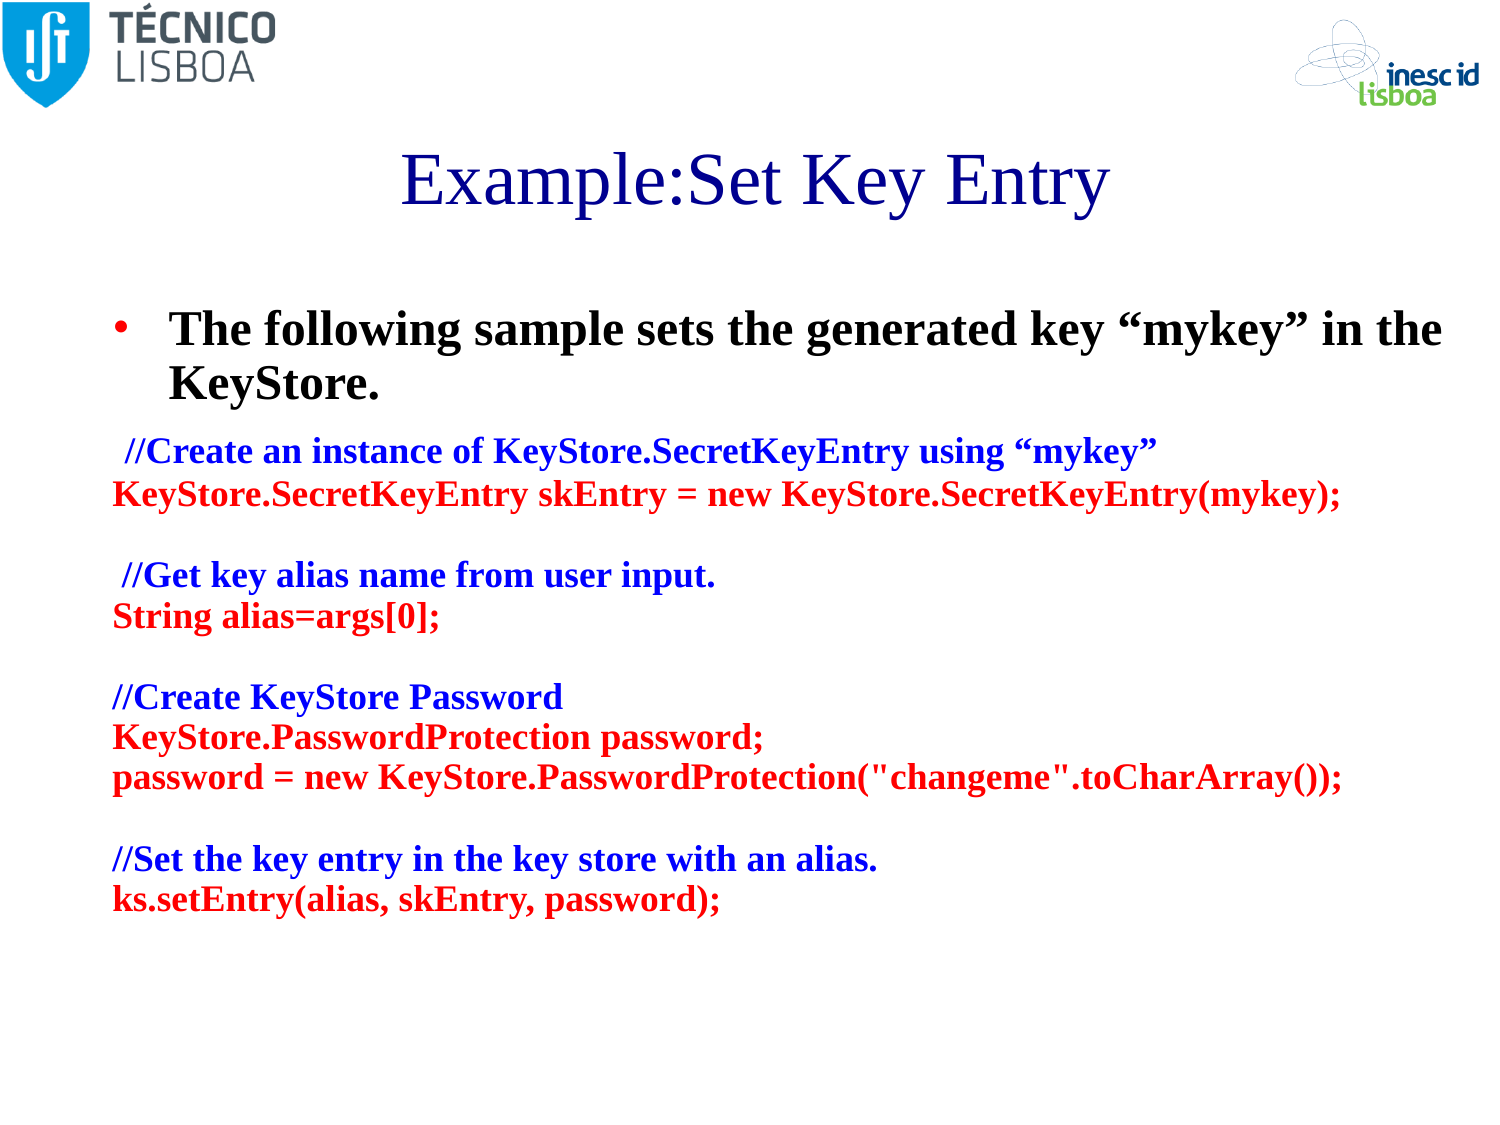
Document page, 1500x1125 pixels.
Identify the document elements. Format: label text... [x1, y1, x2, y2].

list The following sample sets the generated key “mykey” in the KeyStore. //Create an instance of KeyStore.SecretKeyEntry using “mykey” KeyStore.SecretKeyEntry skEntry = new KeyStore.SecretKeyEntry(mykey); //Get key alias name from user input. String alias=args[0]; //Create KeyStore Password KeyStore.PasswordProtection password; password = new KeyStore.PasswordProtection("changeme".toCharArray()); //Set the key entry in the key store with an alias. ks.setEntry(alias, skEntry, password); [112, 302, 1500, 1005]
picture [0, 0, 276, 109]
picture [1293, 17, 1481, 110]
title Example:Set Key Entry [162, 92, 1350, 256]
